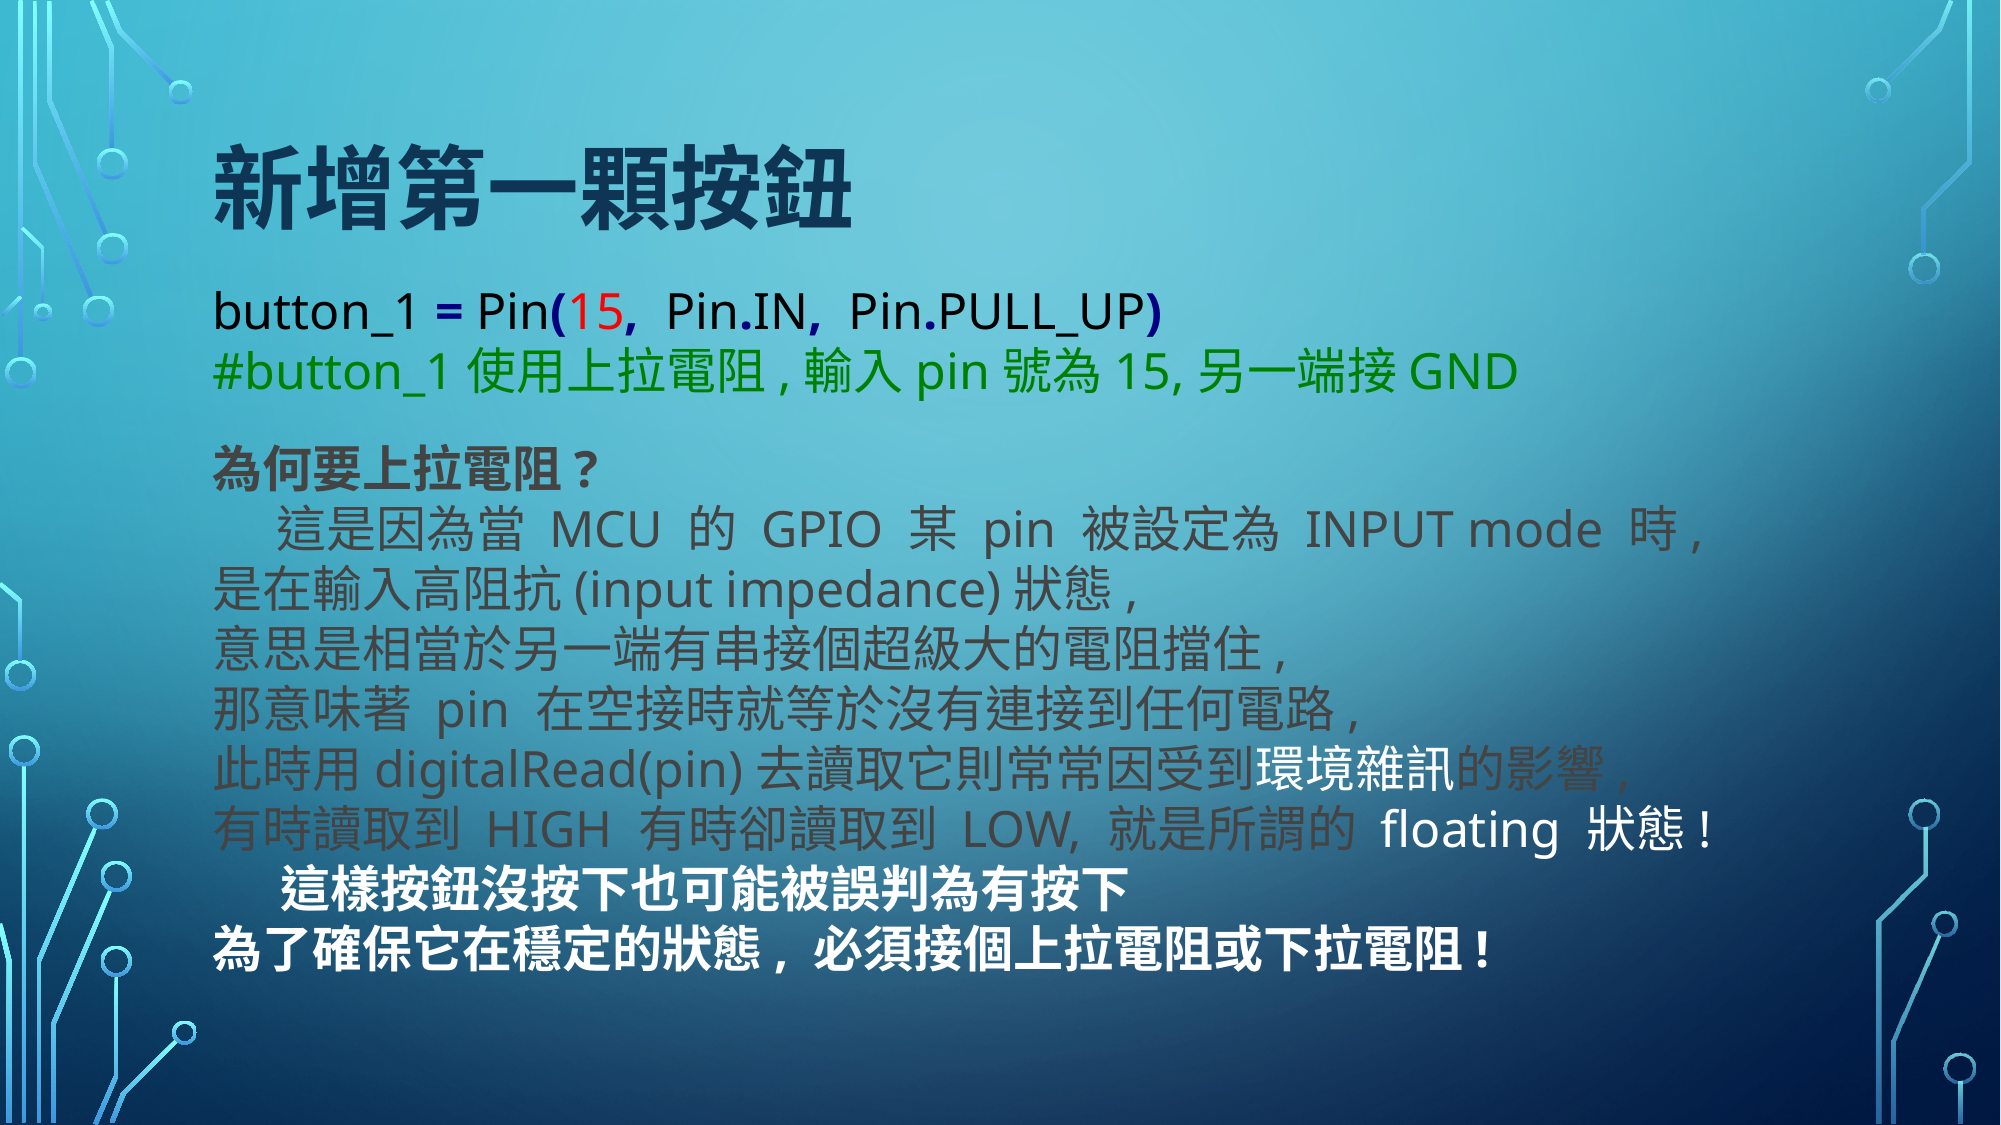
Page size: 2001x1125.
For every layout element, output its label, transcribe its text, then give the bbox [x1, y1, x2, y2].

text_box 為何要上拉電阻? 這是因為當 MCU 的 GPIO 某 pin 被設定為 INPUT mode 時,是在輸入高阻抗(input impedance)狀態, 意思是相當於另一端有串接個超級大的電阻擋住, 那意味著 pin 在空接時就等於沒有連接到任何電路, 此時用digitalRead(pin)去讀取它則常常因受到環境雜訊的影響, 有時讀取到 HIGH 有時卻讀取到 LOW, 就是所謂的 floating 狀態! 這樣按鈕沒按下也可能被誤判為有按下 為了確保它在穩定的狀態, 必須接個上拉電阻或下拉電阻! [197, 430, 1781, 985]
title 新增第一顆按鈕 [197, 114, 882, 272]
text_box button_1 = Pin(15, Pin.IN, Pin.PULL_UP) #button_1使用上拉電阻,輸入pin號為15,另一端接GND [197, 272, 1599, 407]
